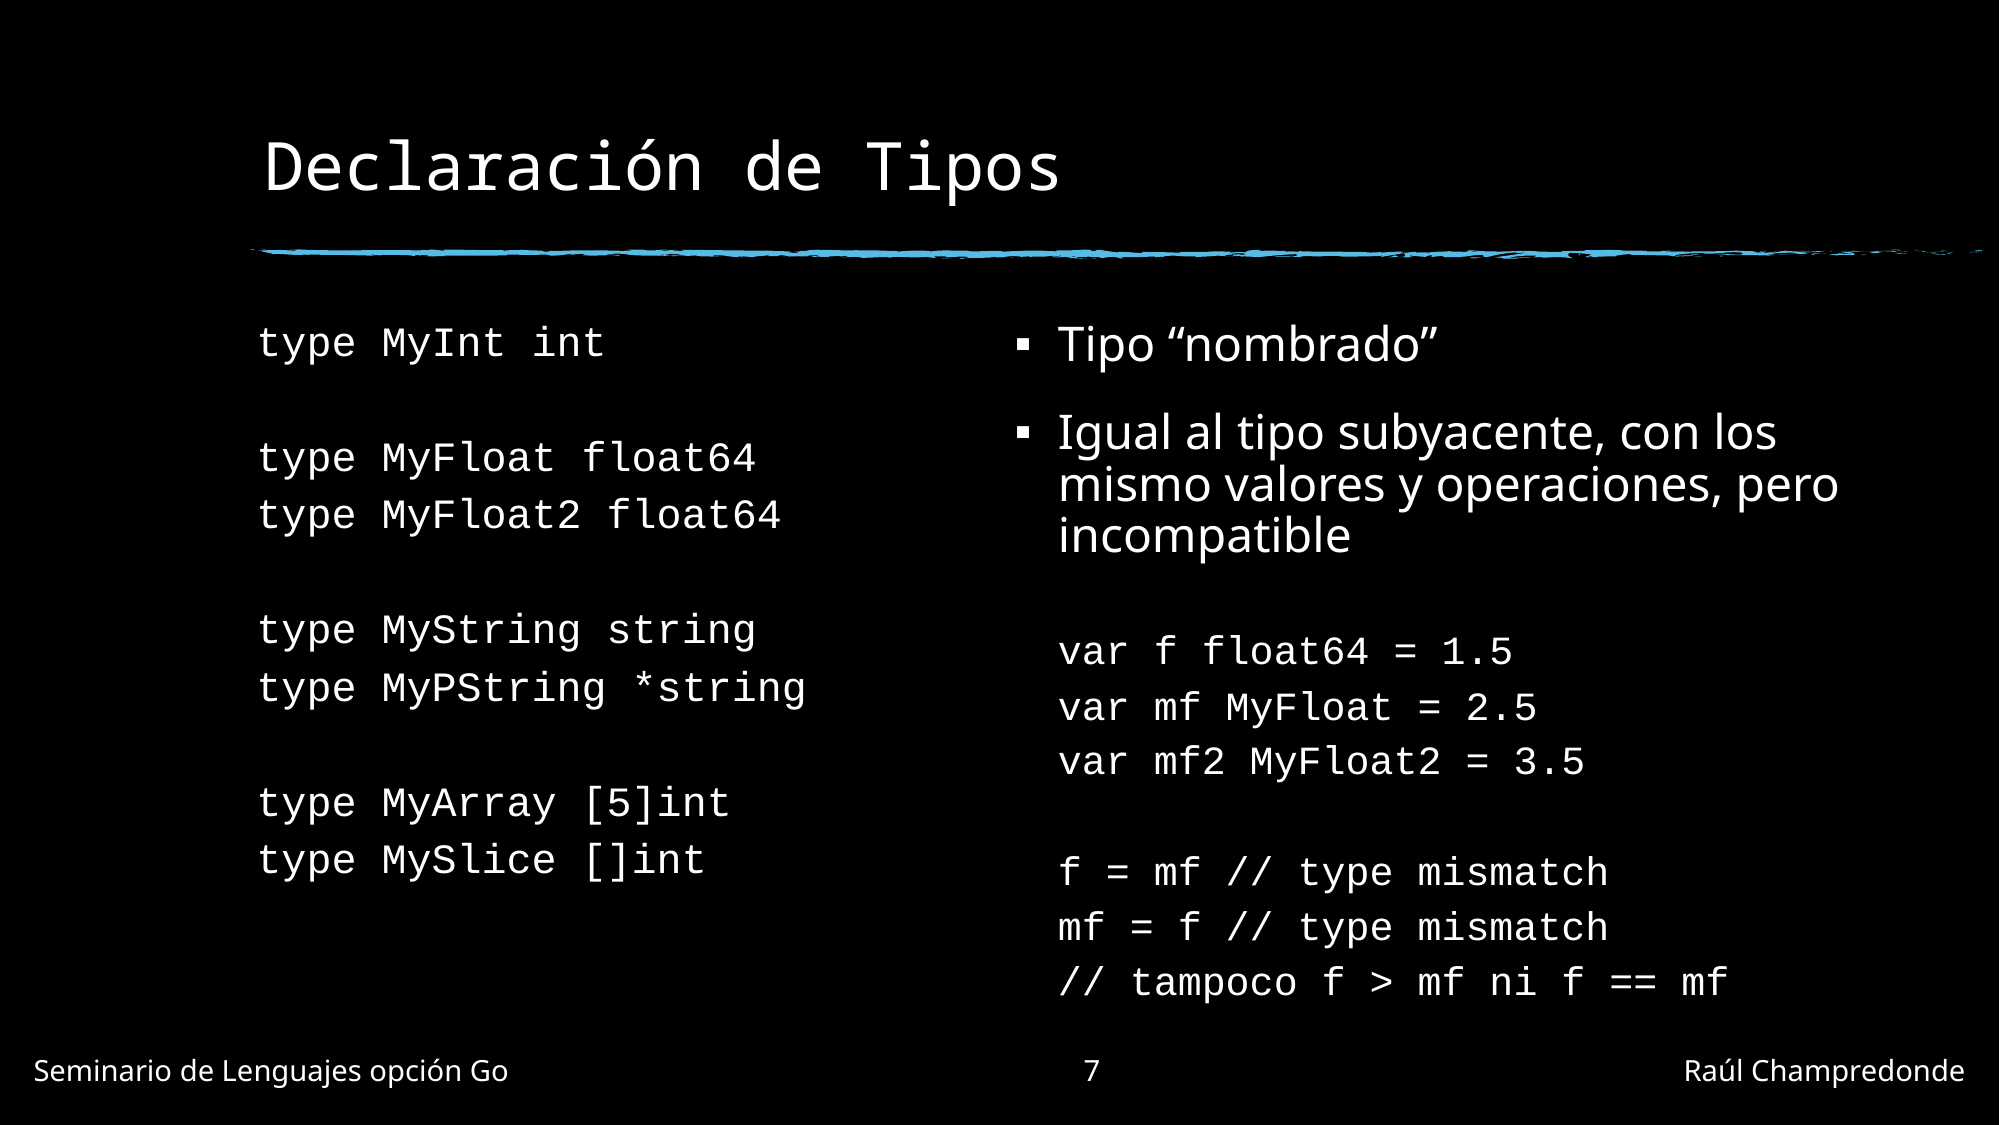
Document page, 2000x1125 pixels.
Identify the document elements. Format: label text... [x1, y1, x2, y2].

list type MyInt int type MyFloat float64 type MyFloat2 float64 type MyString string type MyPString *string type MyArray [5]int type MySlice []int [196, 312, 947, 1013]
footer Seminario de Lenguajes opción Go 7 Raúl Champredonde [0, 1050, 2000, 1096]
text_box Tipo “nombrado” Igual al tipo subyacente, con los mismo valores y operaciones, pero incompatible var f float64 = 1.5 var mf MyFloat = 2.5 var mf2 MyFloat2 = 3.5 f = mf // type mismatch mf = f // type mismatch // tampoco f > mf ni f == mf [999, 312, 1874, 1013]
title Declaración de Tipos [249, 45, 1750, 213]
